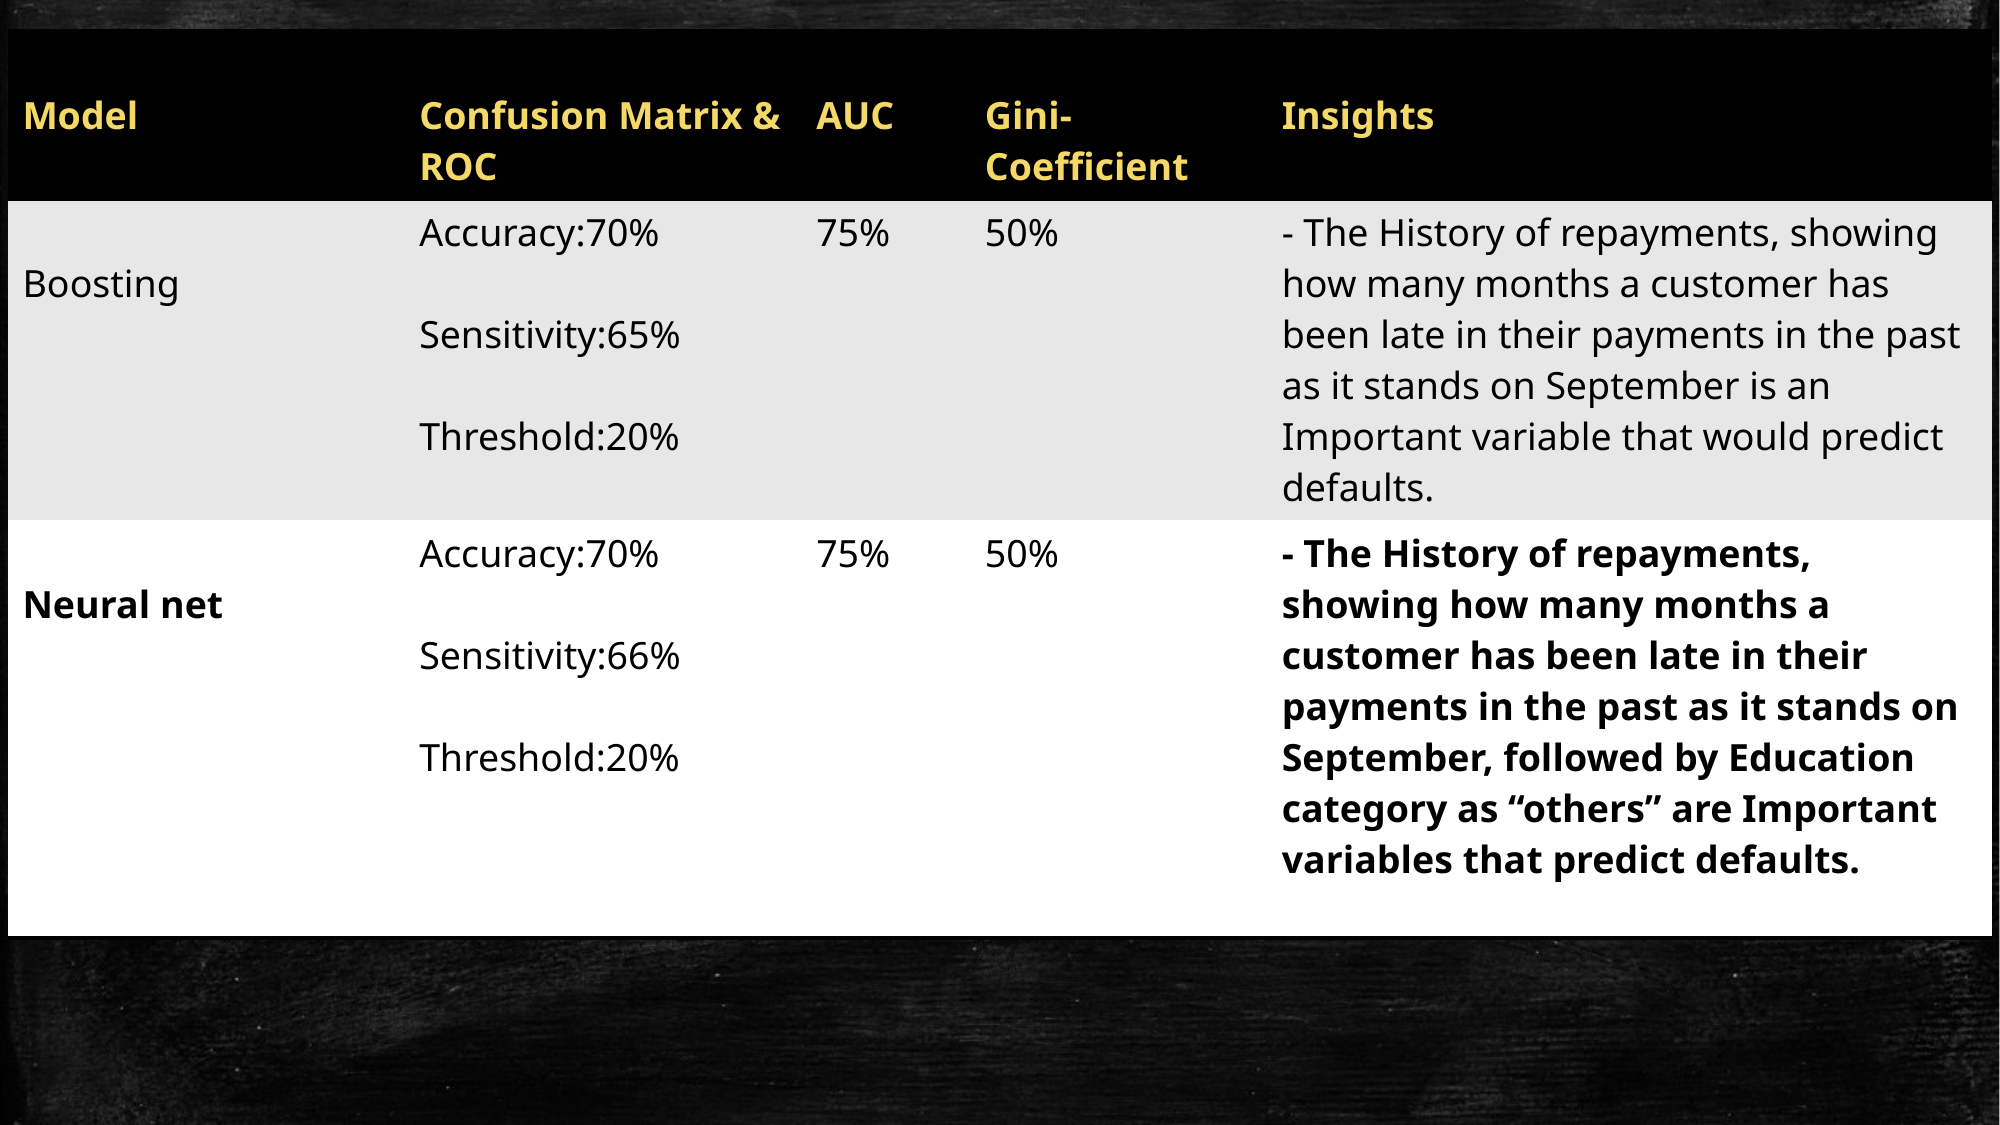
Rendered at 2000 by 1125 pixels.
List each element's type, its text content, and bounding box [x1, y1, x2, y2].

table_cell Boosting [8, 201, 404, 520]
table_header Confusion Matrix & ROC [404, 33, 801, 197]
table_cell - The History of repayments, showing how many months a customer has been late in their payments in the past as it stands on September is an Important variable that would predict defaults. [1267, 201, 1992, 520]
table_header Insights [1267, 33, 1992, 197]
table_header AUC [801, 33, 970, 197]
table_cell Accuracy:70% Sensitivity:66% Threshold:20% [404, 520, 801, 936]
table_header Model [8, 33, 404, 197]
table_cell - The History of repayments, showing how many months a customer has been late in their payments in the past as it stands on September, followed by Education category as “others” are Important variables that predict defaults. [1267, 520, 1992, 936]
table_cell 50% [970, 520, 1267, 936]
table_cell 75% [801, 520, 970, 936]
table_cell Neural net [8, 520, 404, 936]
table_cell 50% [970, 201, 1267, 520]
table_cell Accuracy:70% Sensitivity:65% Threshold:20% [404, 201, 801, 520]
table_cell 75% [801, 201, 970, 520]
table_header Gini-Coefficient [970, 33, 1267, 197]
